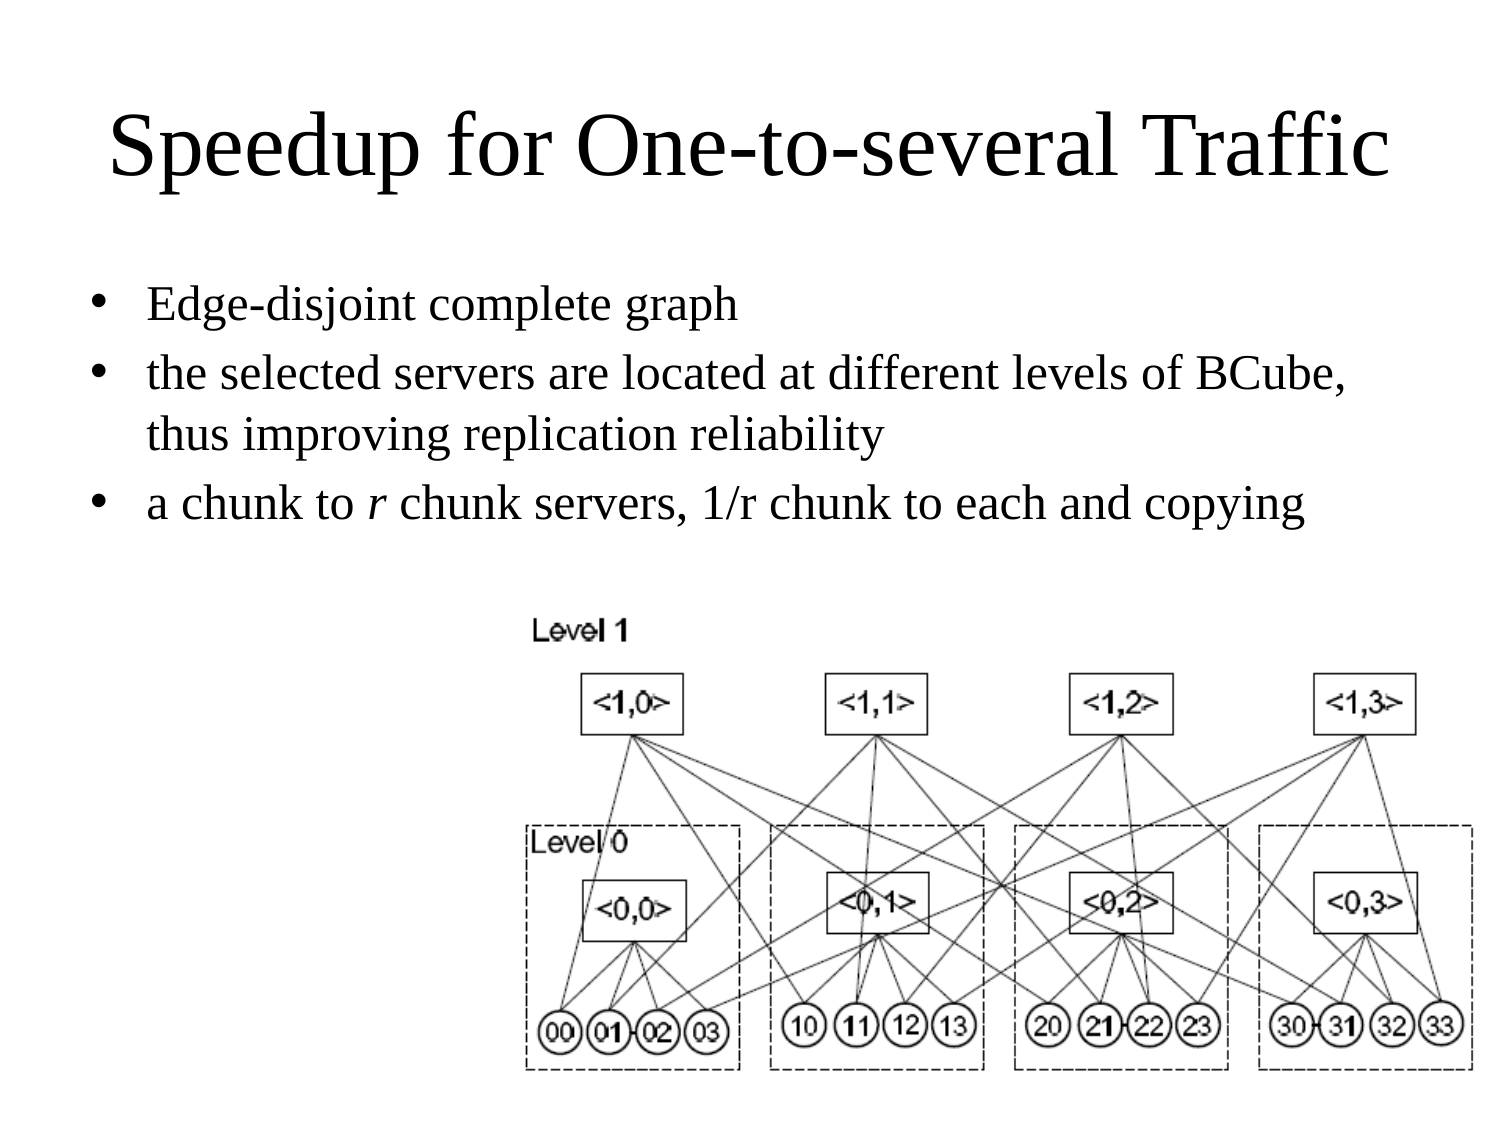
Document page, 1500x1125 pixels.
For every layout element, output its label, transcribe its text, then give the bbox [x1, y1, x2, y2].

list Edge-disjoint complete graph the selected servers are located at different levels of BCube, thus improving replication reliability a chunk to r chunk servers, 1/r chunk to each and copying [75, 262, 1425, 1005]
title Speedup for One-to-several Traffic [75, 45, 1425, 233]
picture [501, 609, 1481, 1089]
